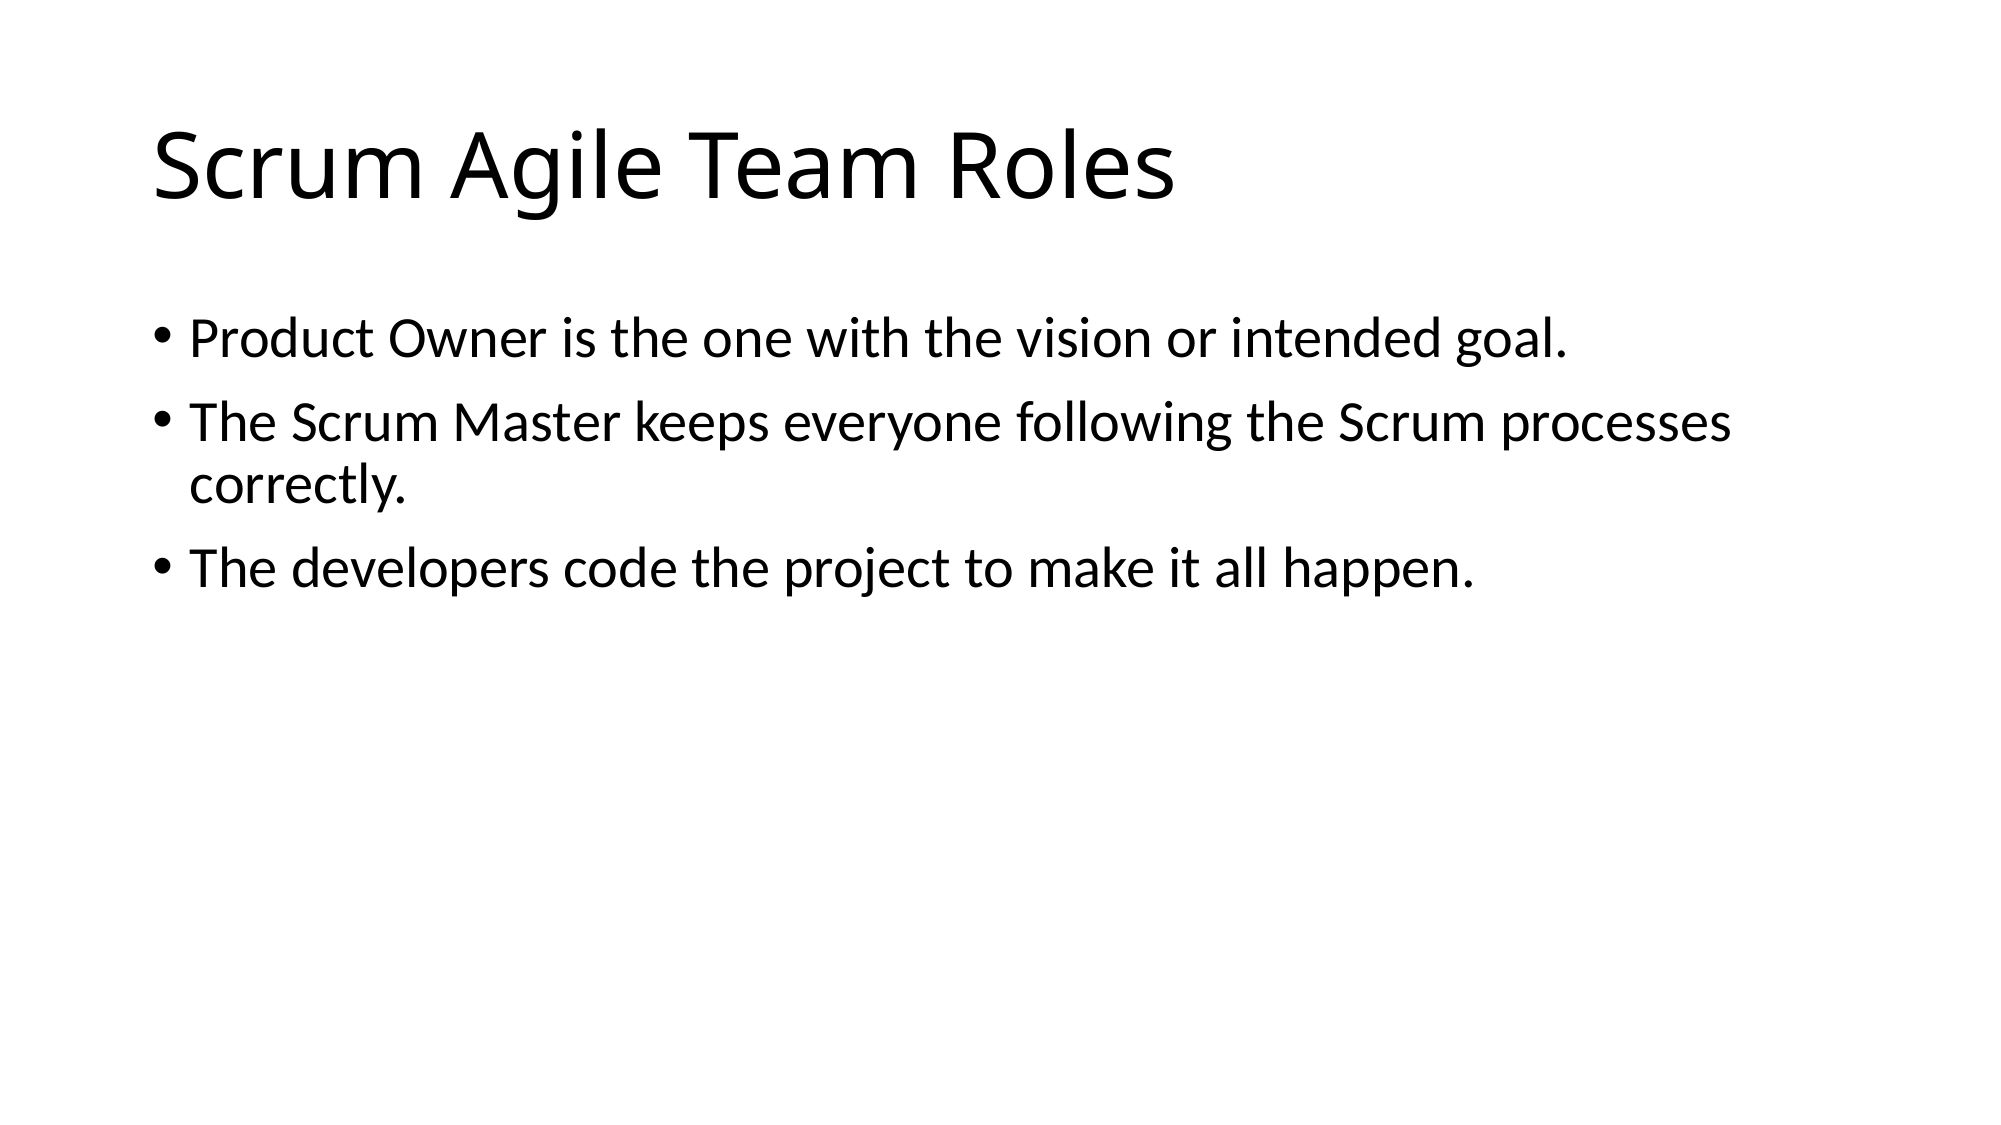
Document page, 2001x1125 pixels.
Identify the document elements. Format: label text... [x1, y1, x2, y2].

list Product Owner is the one with the vision or intended goal. The Scrum Master keeps everyone following the Scrum processes correctly. The developers code the project to make it all happen. [137, 299, 1863, 1014]
title Scrum Agile Team Roles [137, 59, 1863, 278]
